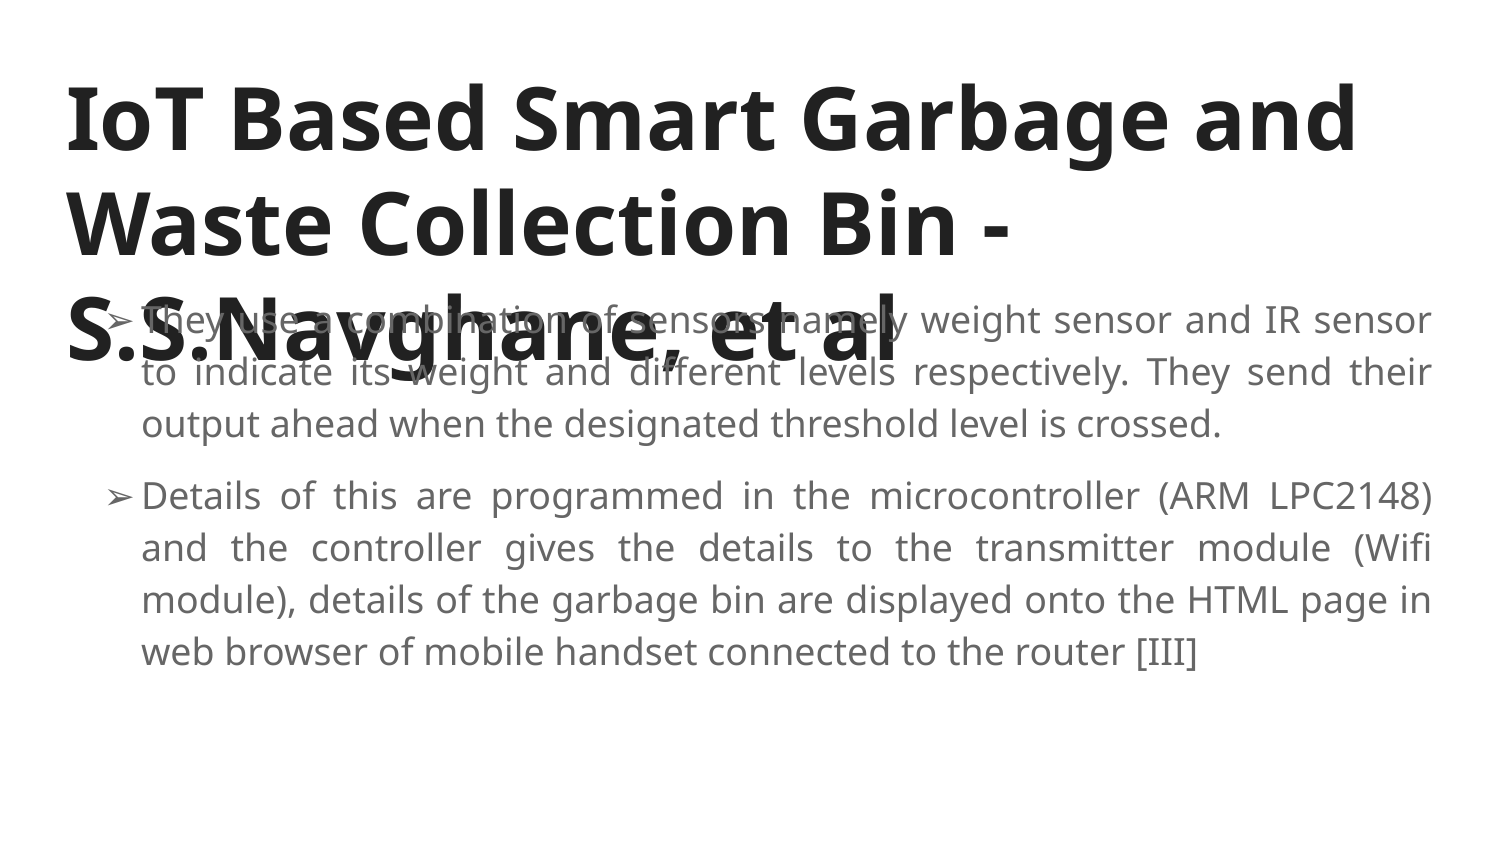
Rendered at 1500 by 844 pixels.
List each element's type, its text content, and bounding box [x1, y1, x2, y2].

title IoT Based Smart Garbage and Waste Collection Bin -S.S.Navghane, et al [51, 48, 1449, 263]
list They use a combination of sensors namely weight sensor and IR sensor to indicate its weight and different levels respectively. They send their output ahead when the designated threshold level is crossed. Details of this are programmed in the microcontroller (ARM LPC2148) and the controller gives the details to the transmitter module (Wifi module), details of the garbage bin are displayed onto the HTML page in web browser of mobile handset connected to the router [III] [51, 274, 1449, 762]
